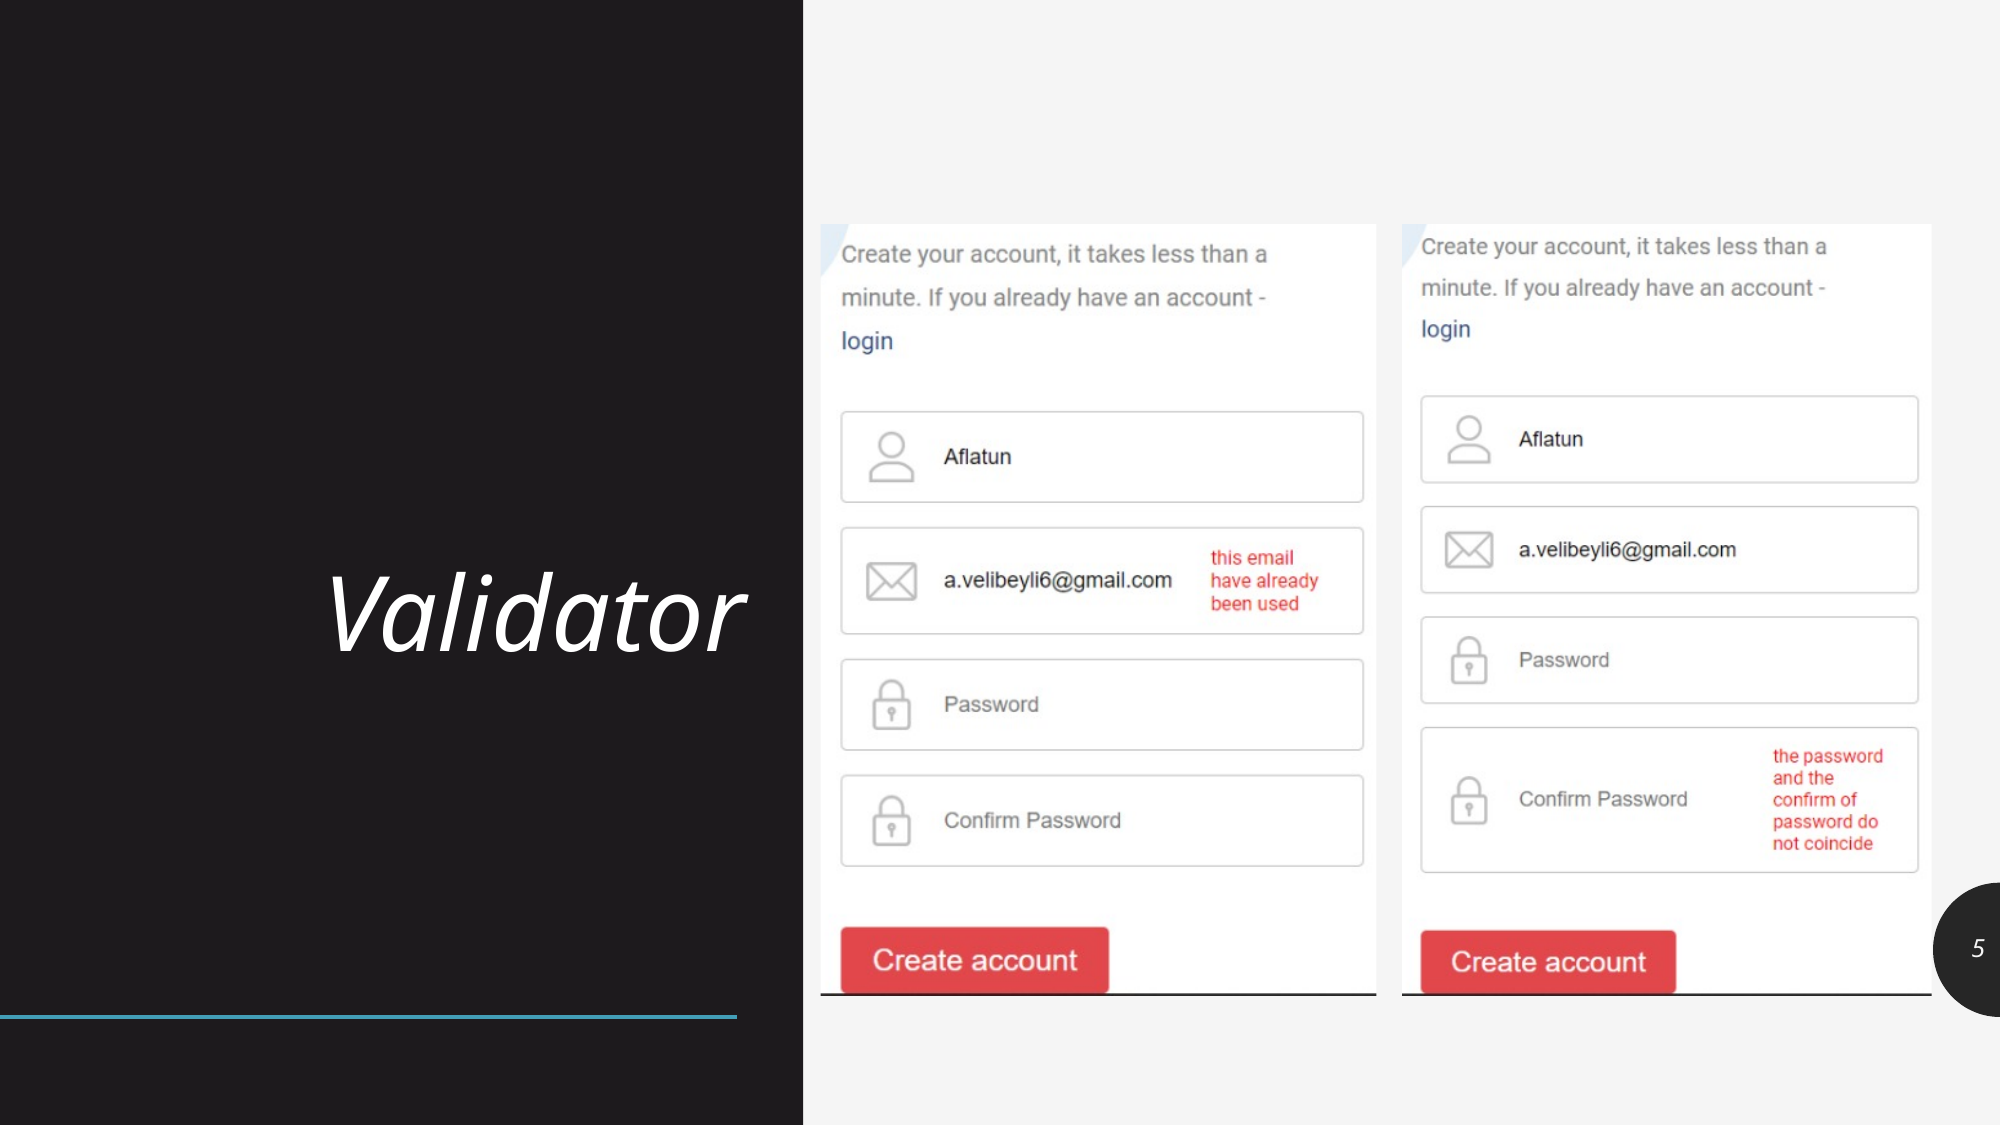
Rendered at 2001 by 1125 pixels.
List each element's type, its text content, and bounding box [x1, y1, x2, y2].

picture [1401, 224, 1932, 996]
title Validator [132, 443, 762, 682]
slide_number 5 [1933, 919, 2000, 980]
picture [820, 224, 1377, 996]
